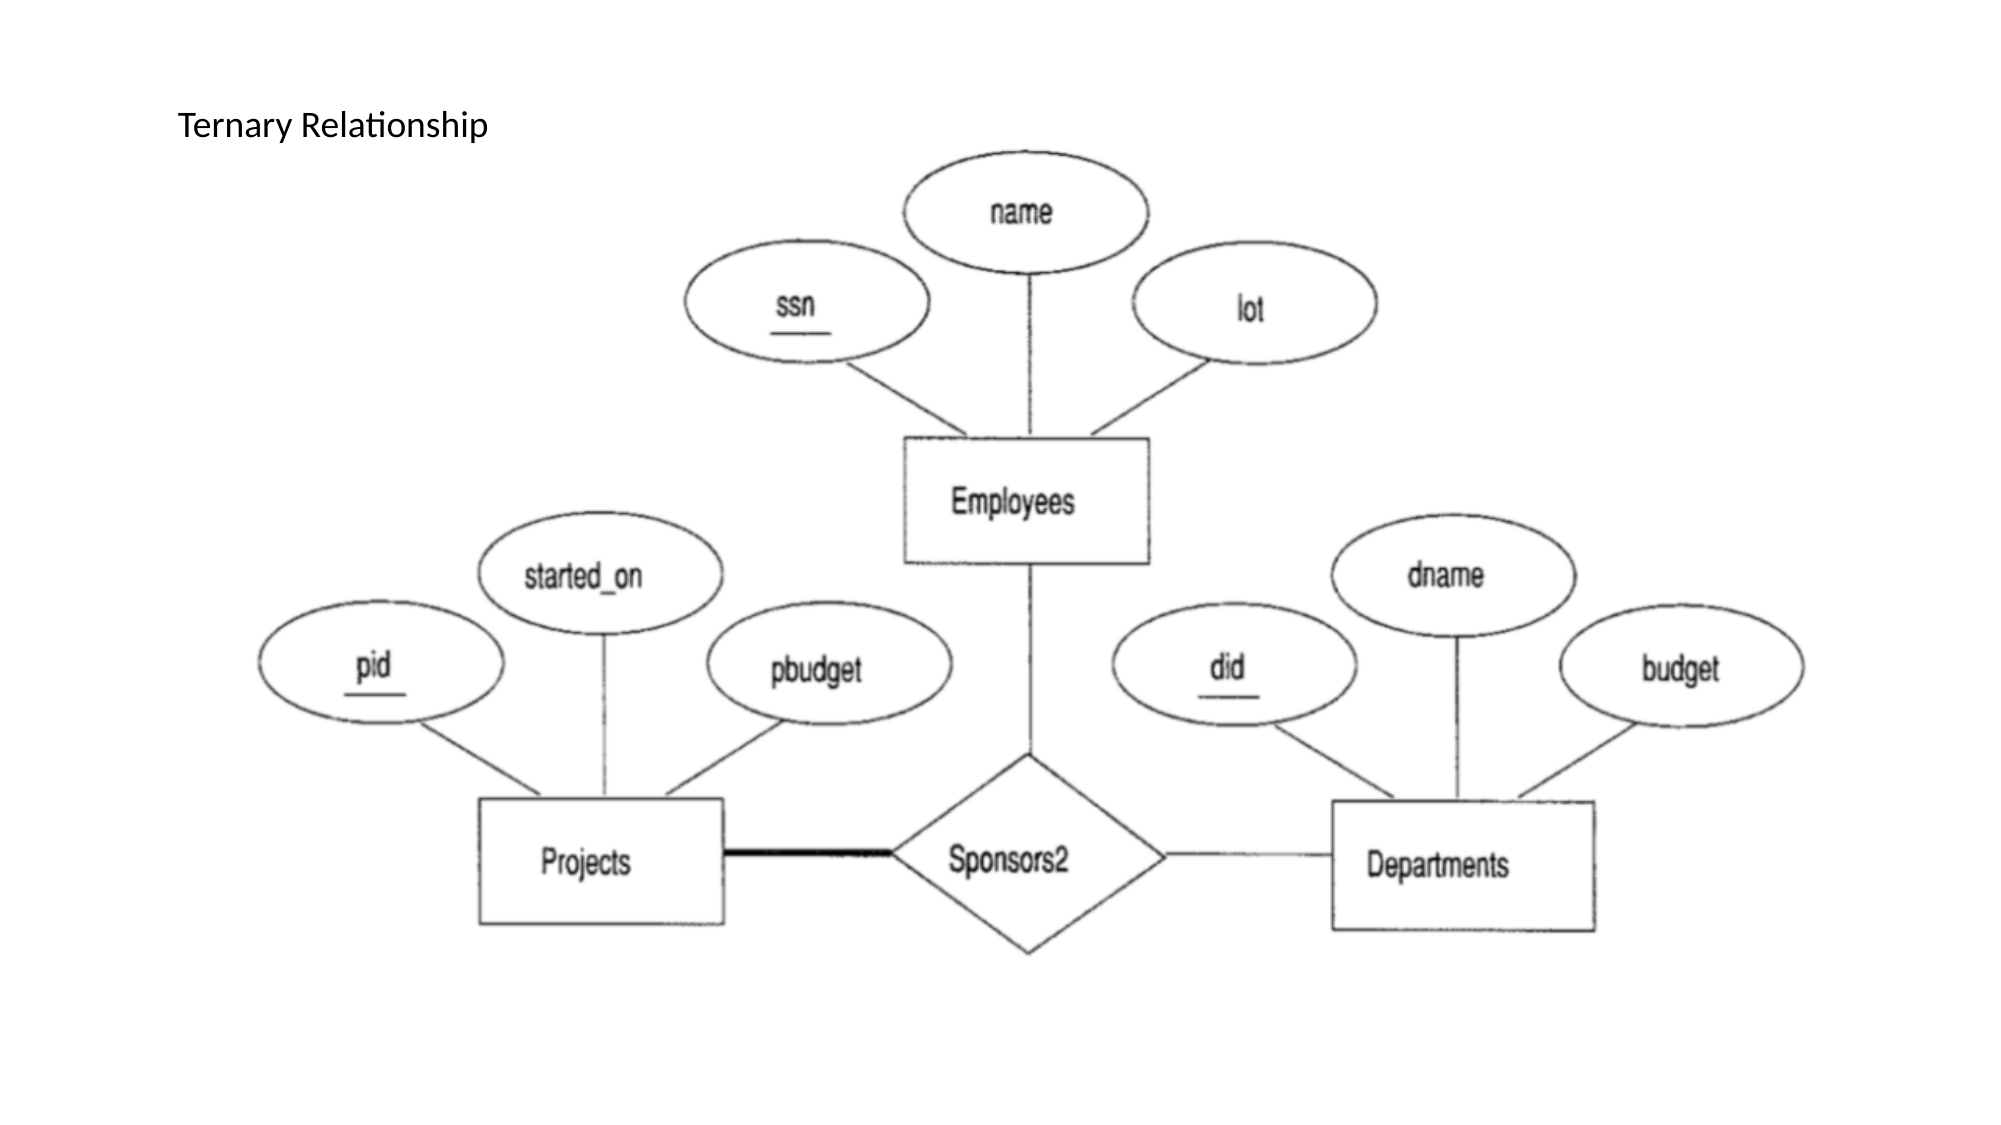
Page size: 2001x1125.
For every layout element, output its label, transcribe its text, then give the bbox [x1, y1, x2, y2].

picture [163, 139, 1837, 986]
text_box Ternary Relationship [163, 92, 559, 139]
